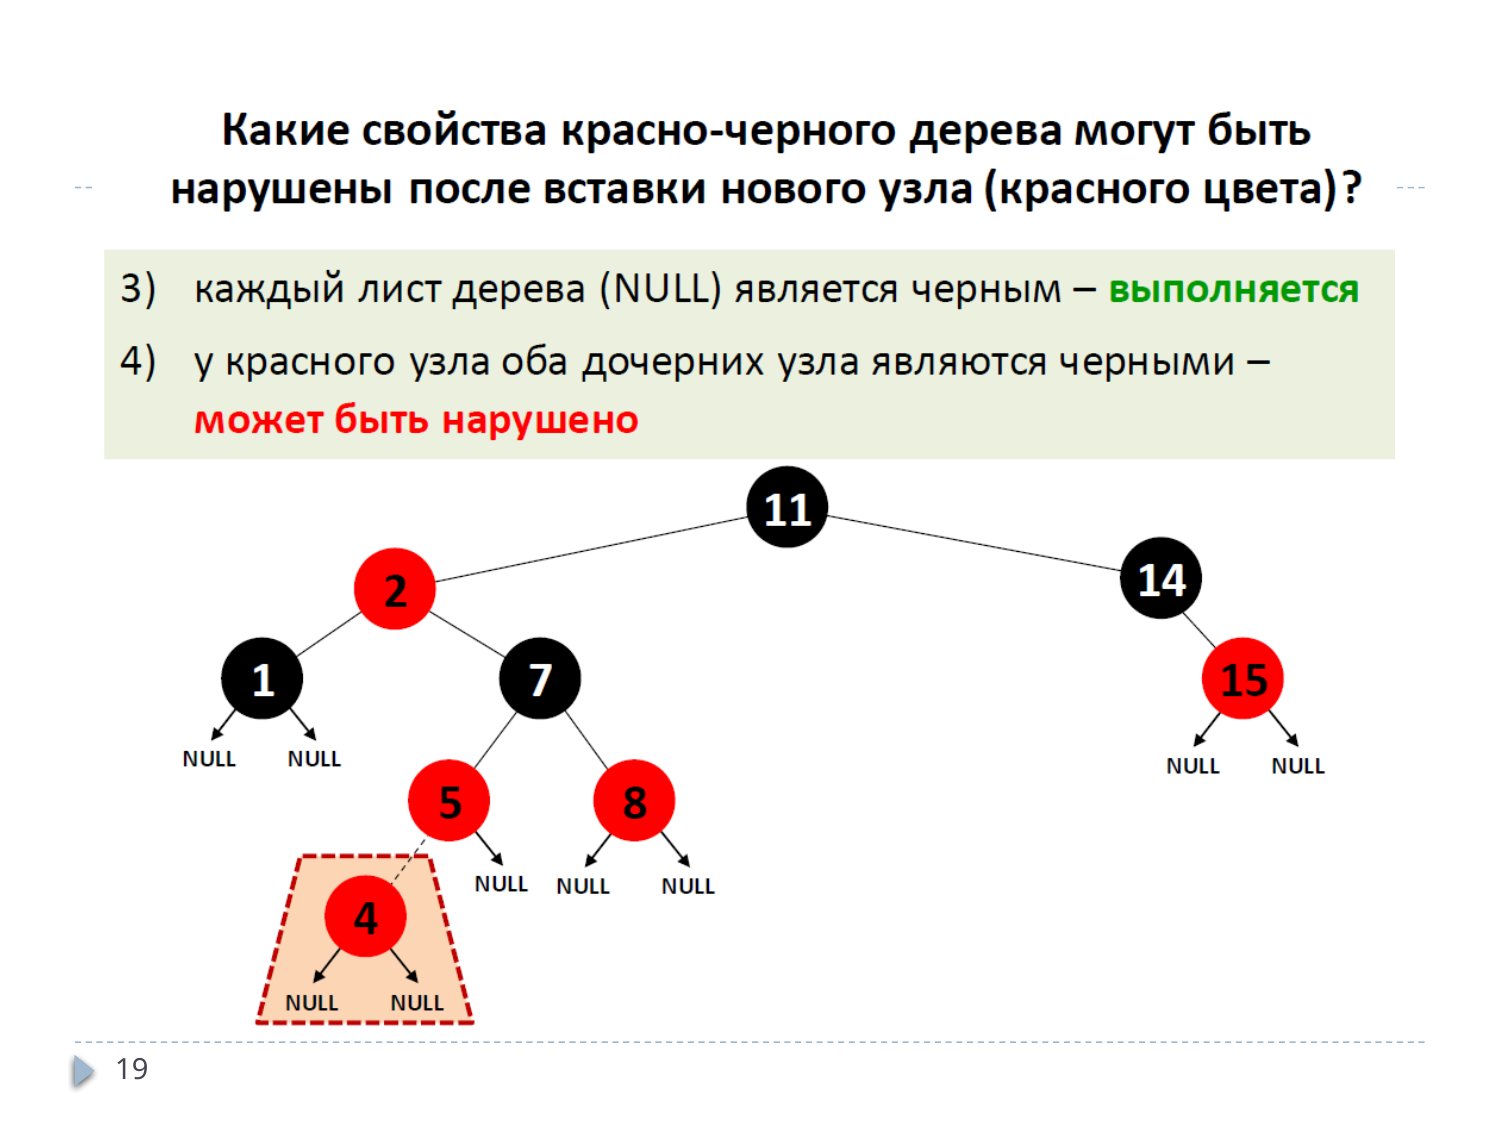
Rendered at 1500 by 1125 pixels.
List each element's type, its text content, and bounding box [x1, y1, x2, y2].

picture [96, 89, 1395, 1032]
slide_number 19 [100, 1045, 426, 1103]
